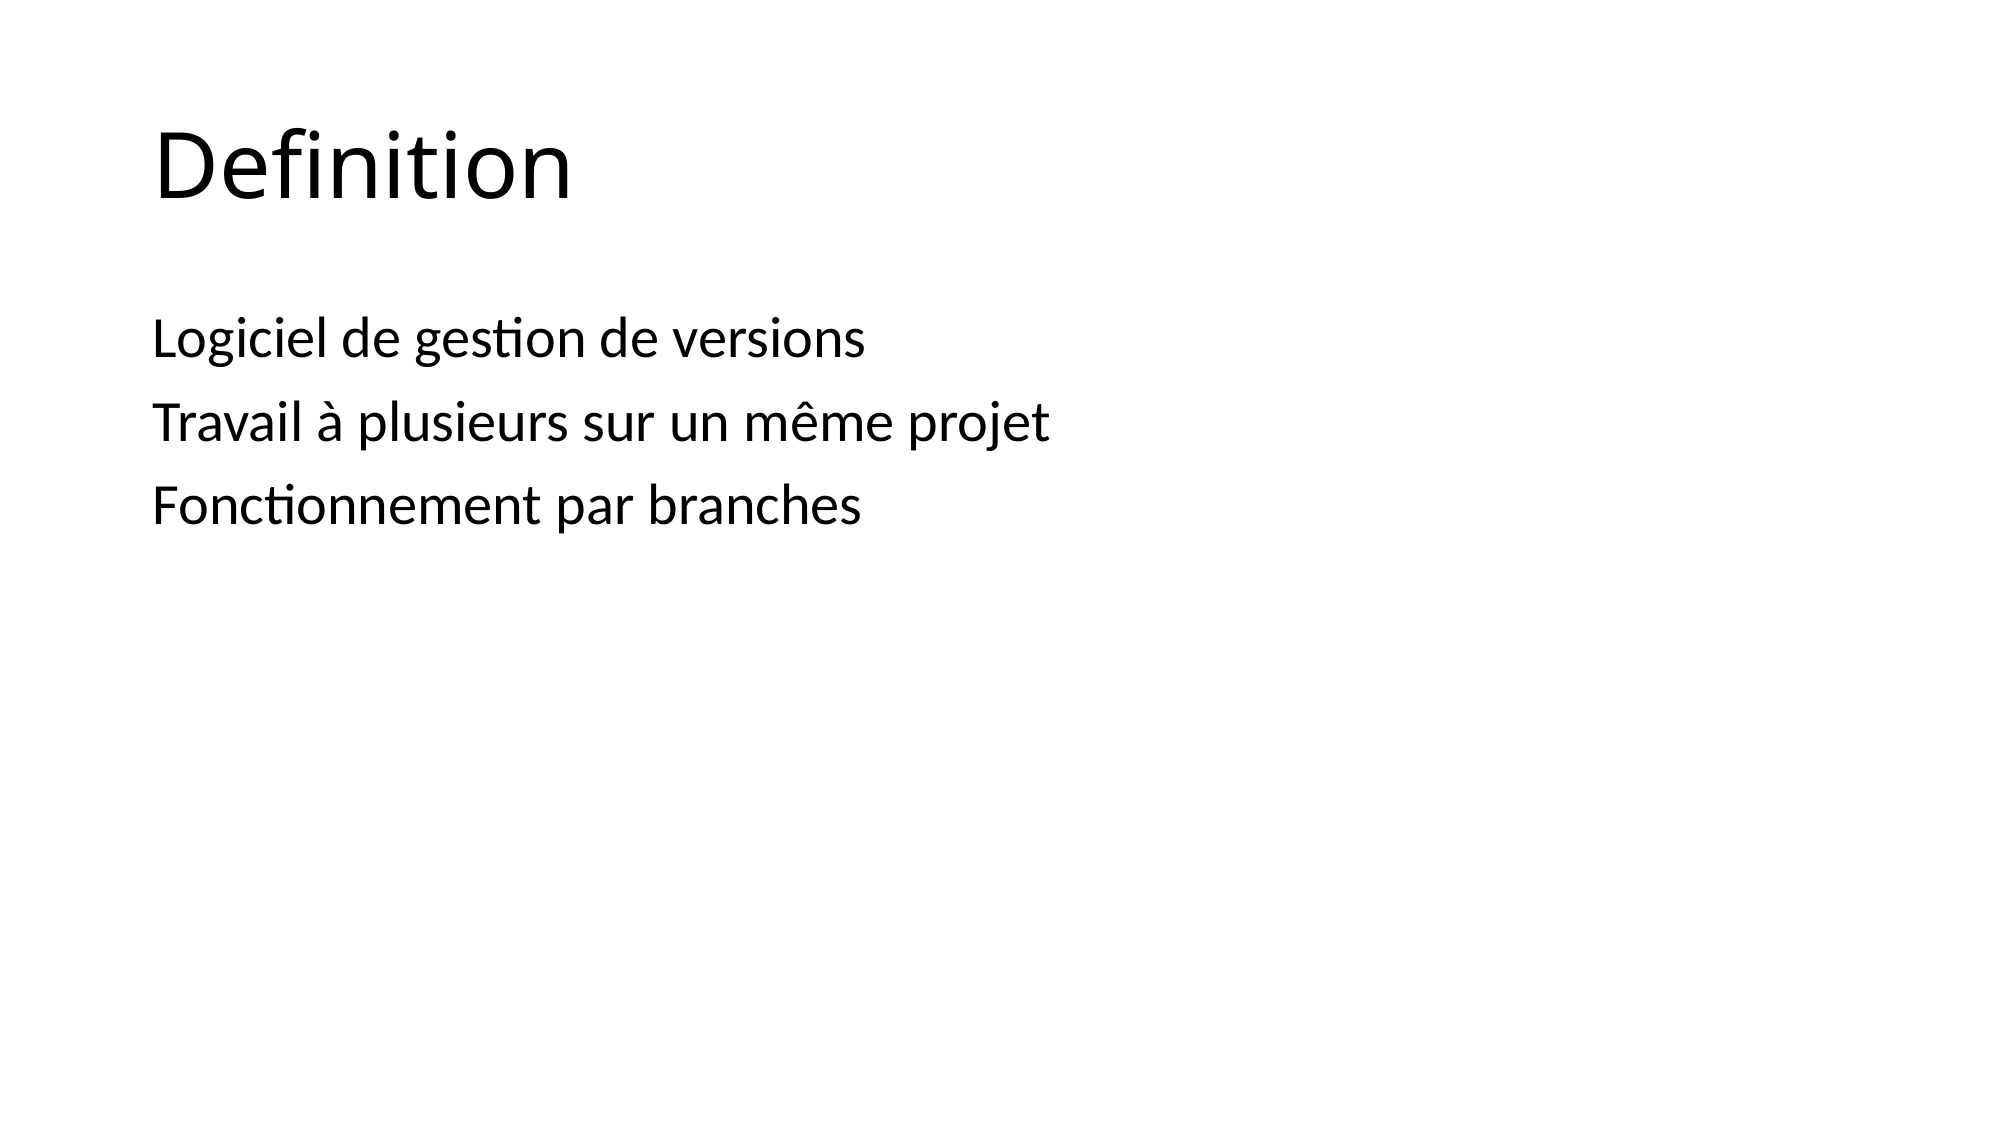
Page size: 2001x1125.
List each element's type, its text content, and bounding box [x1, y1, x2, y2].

list Logiciel de gestion de versions Travail à plusieurs sur un même projet Fonctionnement par branches [137, 299, 1863, 1014]
title Definition [137, 59, 1863, 278]
